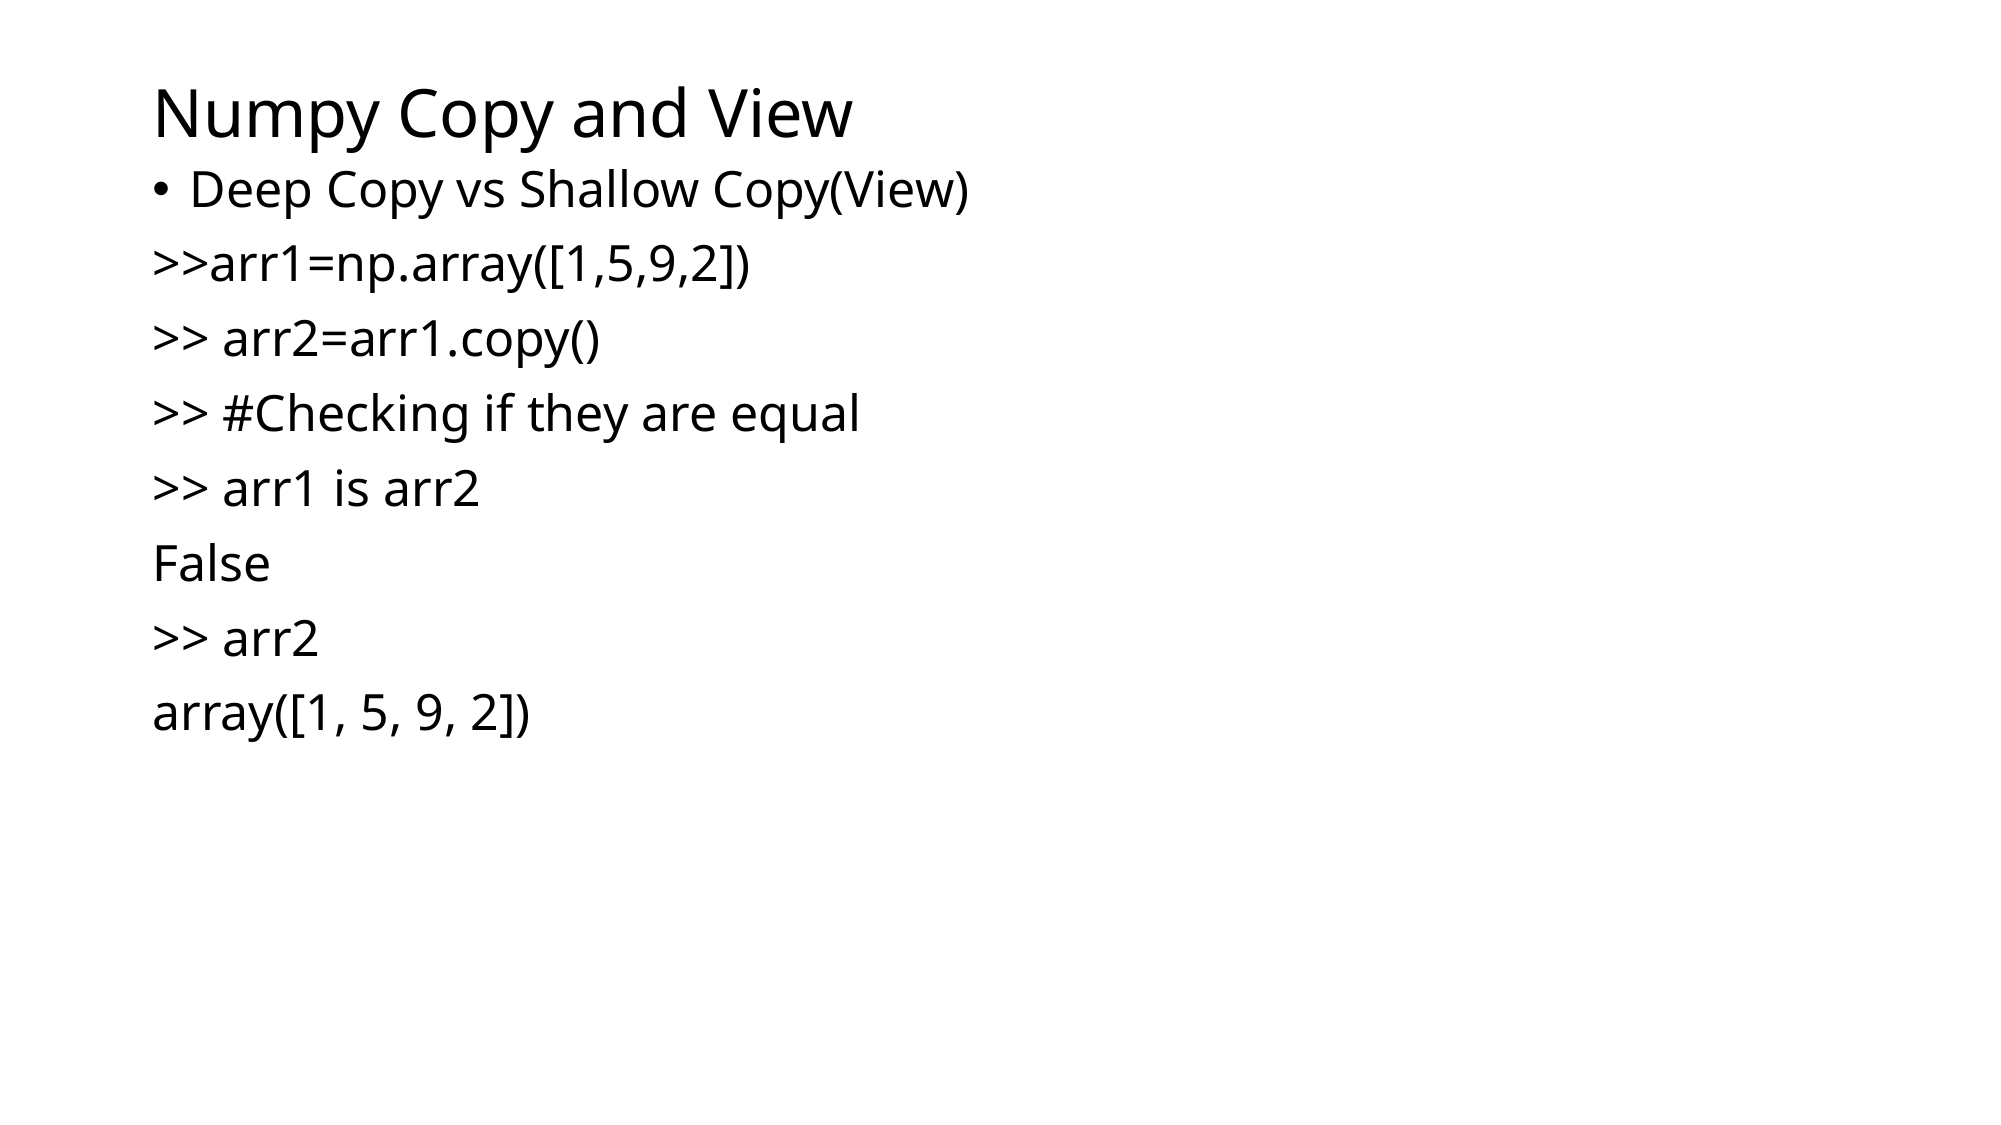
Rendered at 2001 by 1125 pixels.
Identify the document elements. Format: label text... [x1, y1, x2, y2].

list Deep Copy vs Shallow Copy(View) >>arr1=np.array([1,5,9,2]) >> arr2=arr1.copy() >> #Checking if they are equal >> arr1 is arr2 False >> arr2 array([1, 5, 9, 2]) [137, 156, 1863, 1014]
title Numpy Copy and View [137, 59, 1863, 156]
